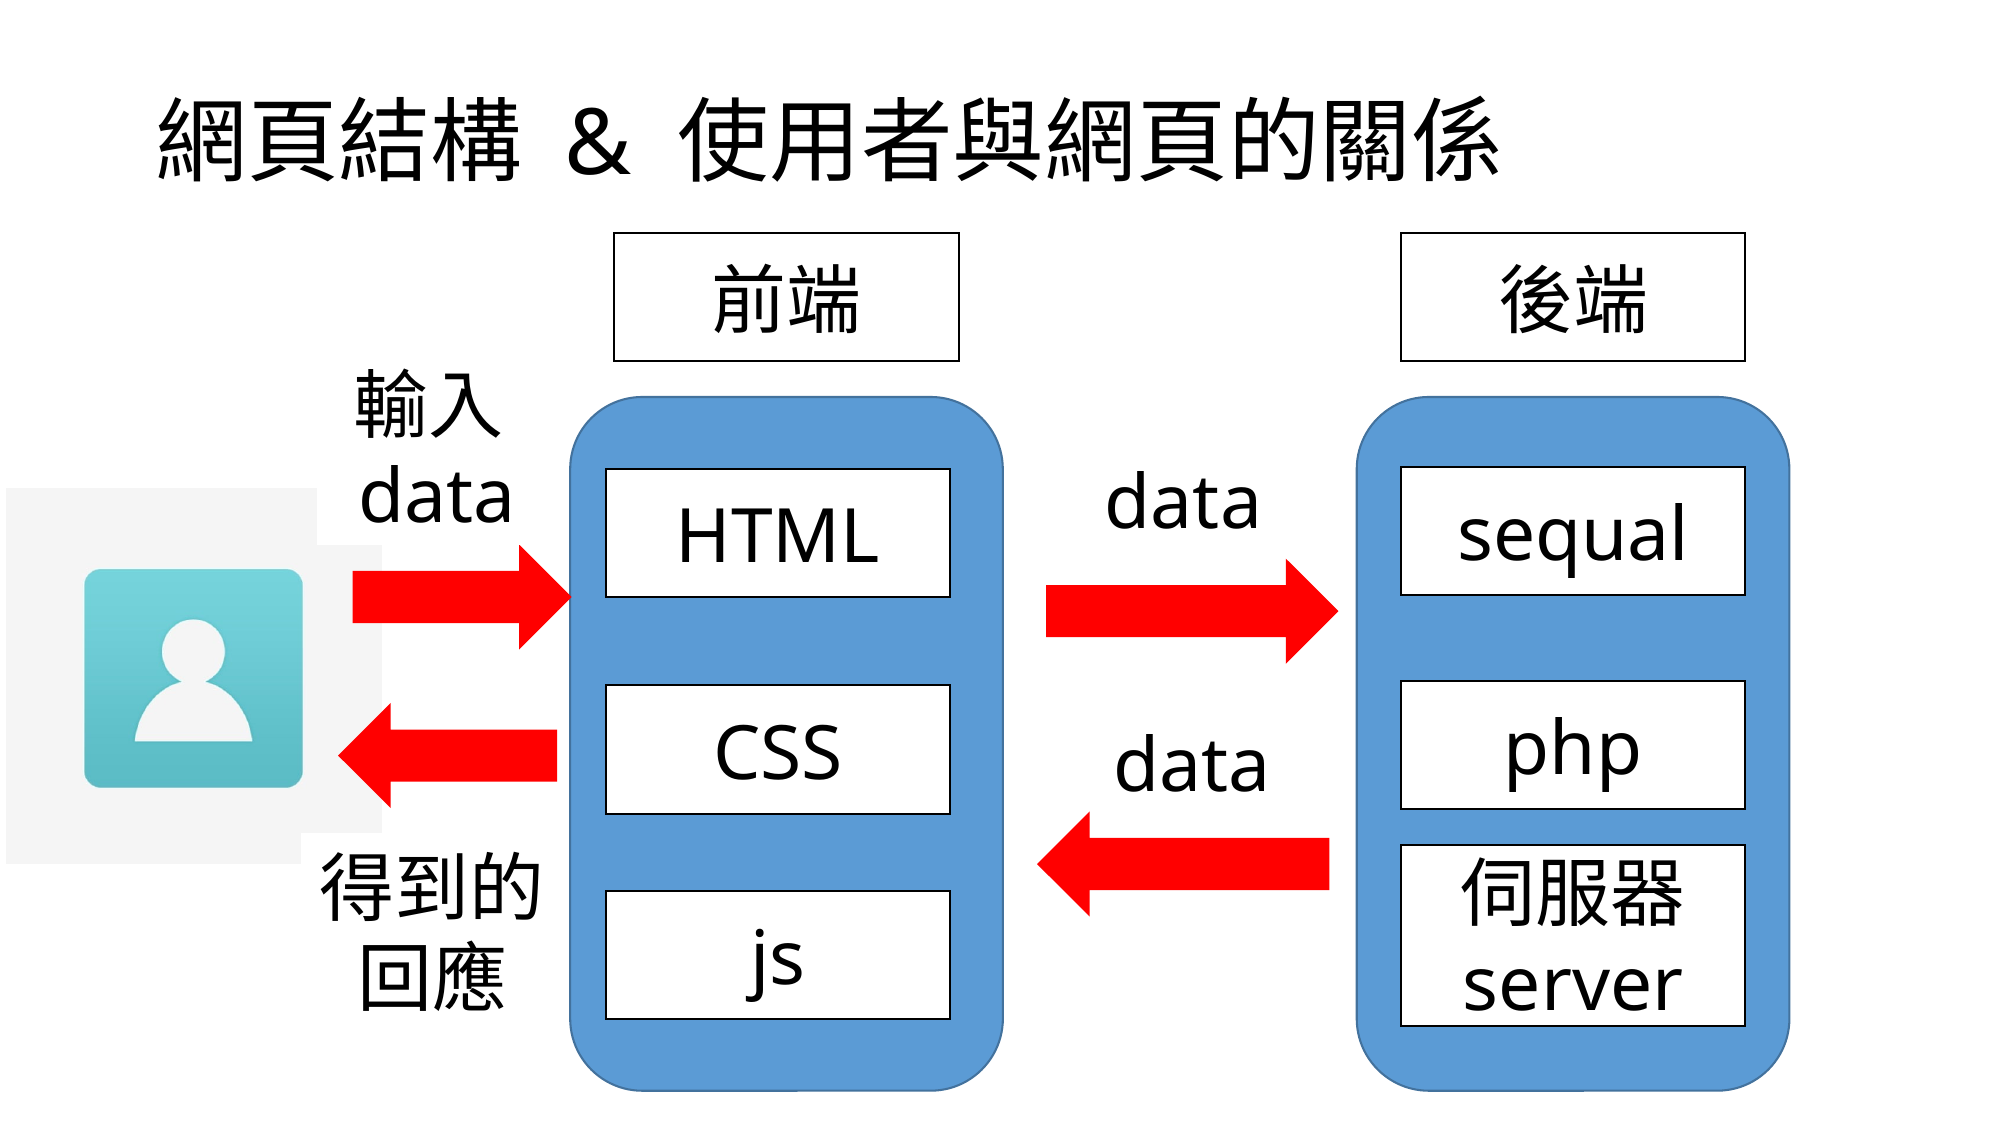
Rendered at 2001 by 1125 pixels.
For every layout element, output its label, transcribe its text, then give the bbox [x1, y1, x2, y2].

text_box [382, 545, 572, 650]
text_box [1046, 558, 1339, 664]
text_box [569, 395, 1004, 1092]
text_box 前端 [613, 232, 960, 362]
text_box data [1063, 450, 1304, 547]
text_box 後端 [1400, 232, 1746, 362]
text_box sequal [1400, 466, 1746, 596]
text_box 伺服器 server [1400, 844, 1746, 1027]
text_box 輸入data [317, 351, 557, 545]
text_box [382, 702, 558, 809]
picture [6, 488, 382, 864]
title 網頁結構 & 使用者與網頁的關係 [140, 35, 1866, 254]
text_box data [1072, 713, 1312, 809]
text_box js [605, 890, 951, 1020]
text_box [1037, 811, 1330, 917]
text_box 得到的回應 [301, 833, 564, 1027]
text_box php [1400, 680, 1746, 810]
text_box CSS [605, 684, 951, 815]
text_box [1355, 395, 1791, 1092]
text_box HTML [605, 468, 951, 598]
